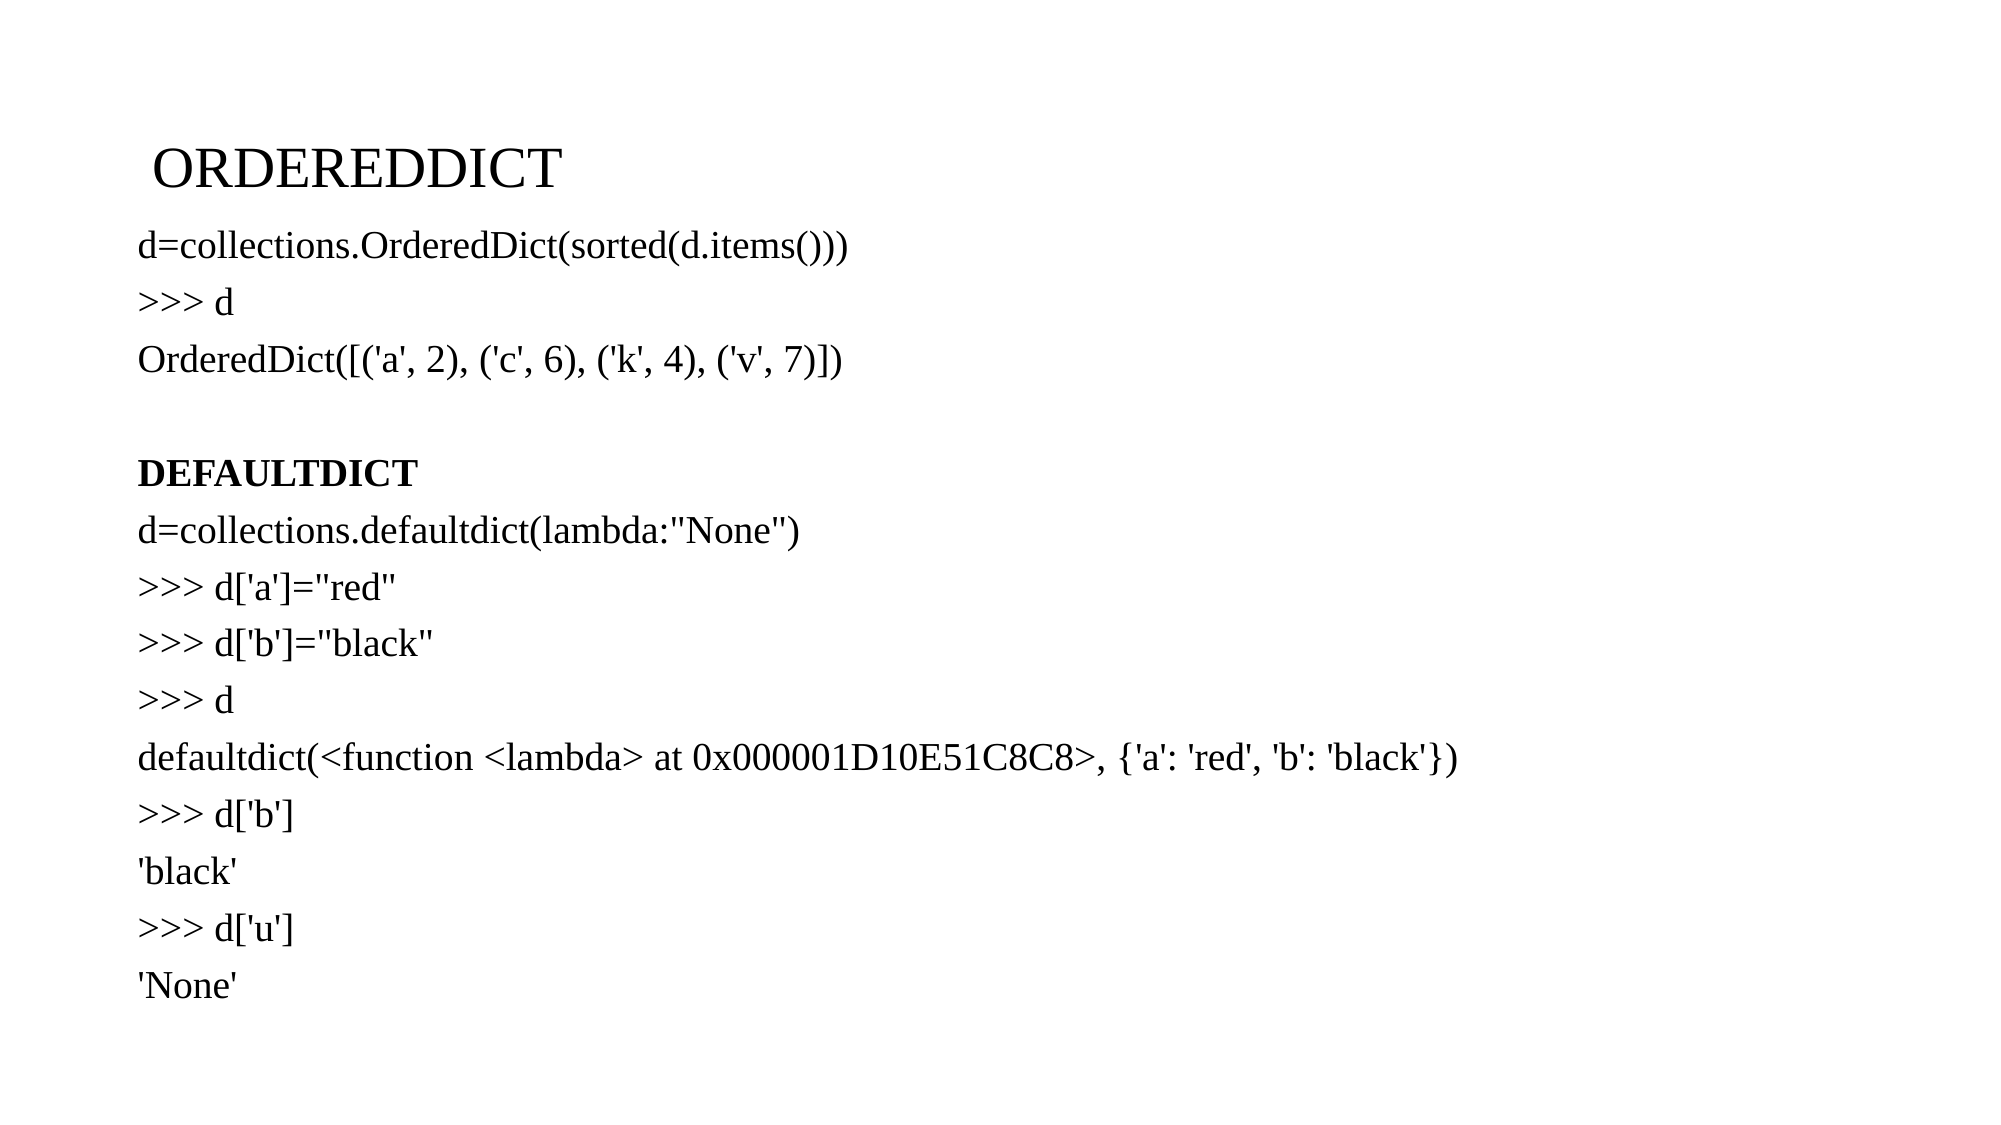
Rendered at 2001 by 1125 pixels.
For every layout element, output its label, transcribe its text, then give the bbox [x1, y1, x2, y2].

title ORDEREDDICT [137, 59, 1863, 278]
list d=collections.OrderedDict(sorted(d.items())) >>> d OrderedDict([('a', 2), ('c', 6), ('k', 4), ('v', 7)]) DEFAULTDICT d=collections.defaultdict(lambda:"None") >>> d['a']="red" >>> d['b']="black" >>> d defaultdict(<function <lambda> at 0x000001D10E51C8C8>, {'a': 'red', 'b': 'black'}) >>> d['b'] 'black' >>> d['u'] 'None' [122, 217, 1848, 1021]
